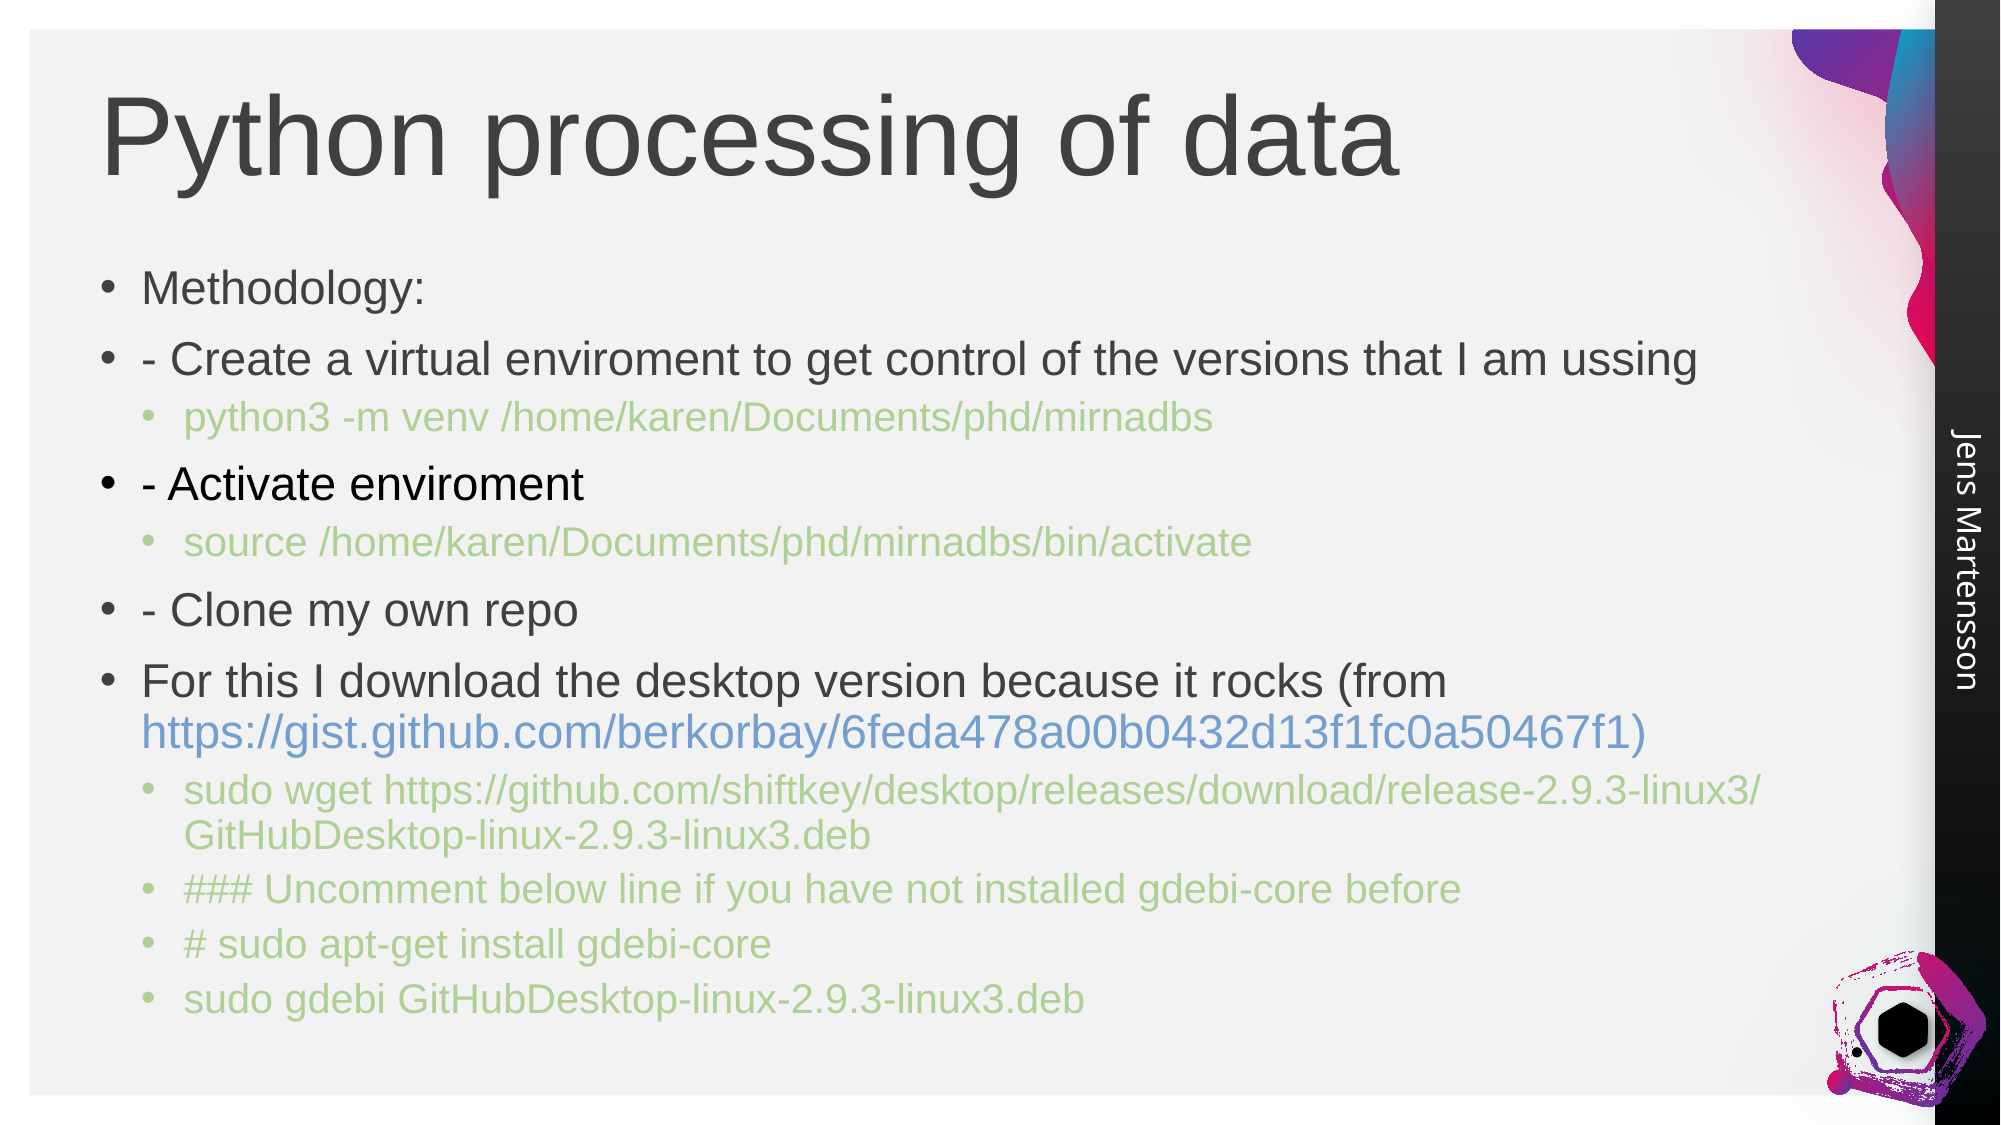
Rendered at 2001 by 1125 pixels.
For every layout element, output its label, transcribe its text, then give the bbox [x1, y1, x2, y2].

list Methodology: - Create a virtual enviroment to get control of the versions that I am ussing python3 -m venv /home/karen/Documents/phd/mirnadbs - Activate enviroment source /home/karen/Documents/phd/mirnadbs/bin/activate - Clone my own repo For this I download the desktop version because it rocks (from https://gist.github.com/berkorbay/6feda478a00b0432d13f1fc0a50467f1) sudo wget https://github.com/shiftkey/desktop/releases/download/release-2.9.3-linux3/GitHubDesktop-linux-2.9.3-linux3.deb ### Uncomment below line if you have not installed gdebi-core before # sudo apt-get install gdebi-core sudo gdebi GitHubDesktop-linux-2.9.3-linux3.deb [99, 263, 1900, 1025]
title Python processing of data [99, 44, 1900, 233]
